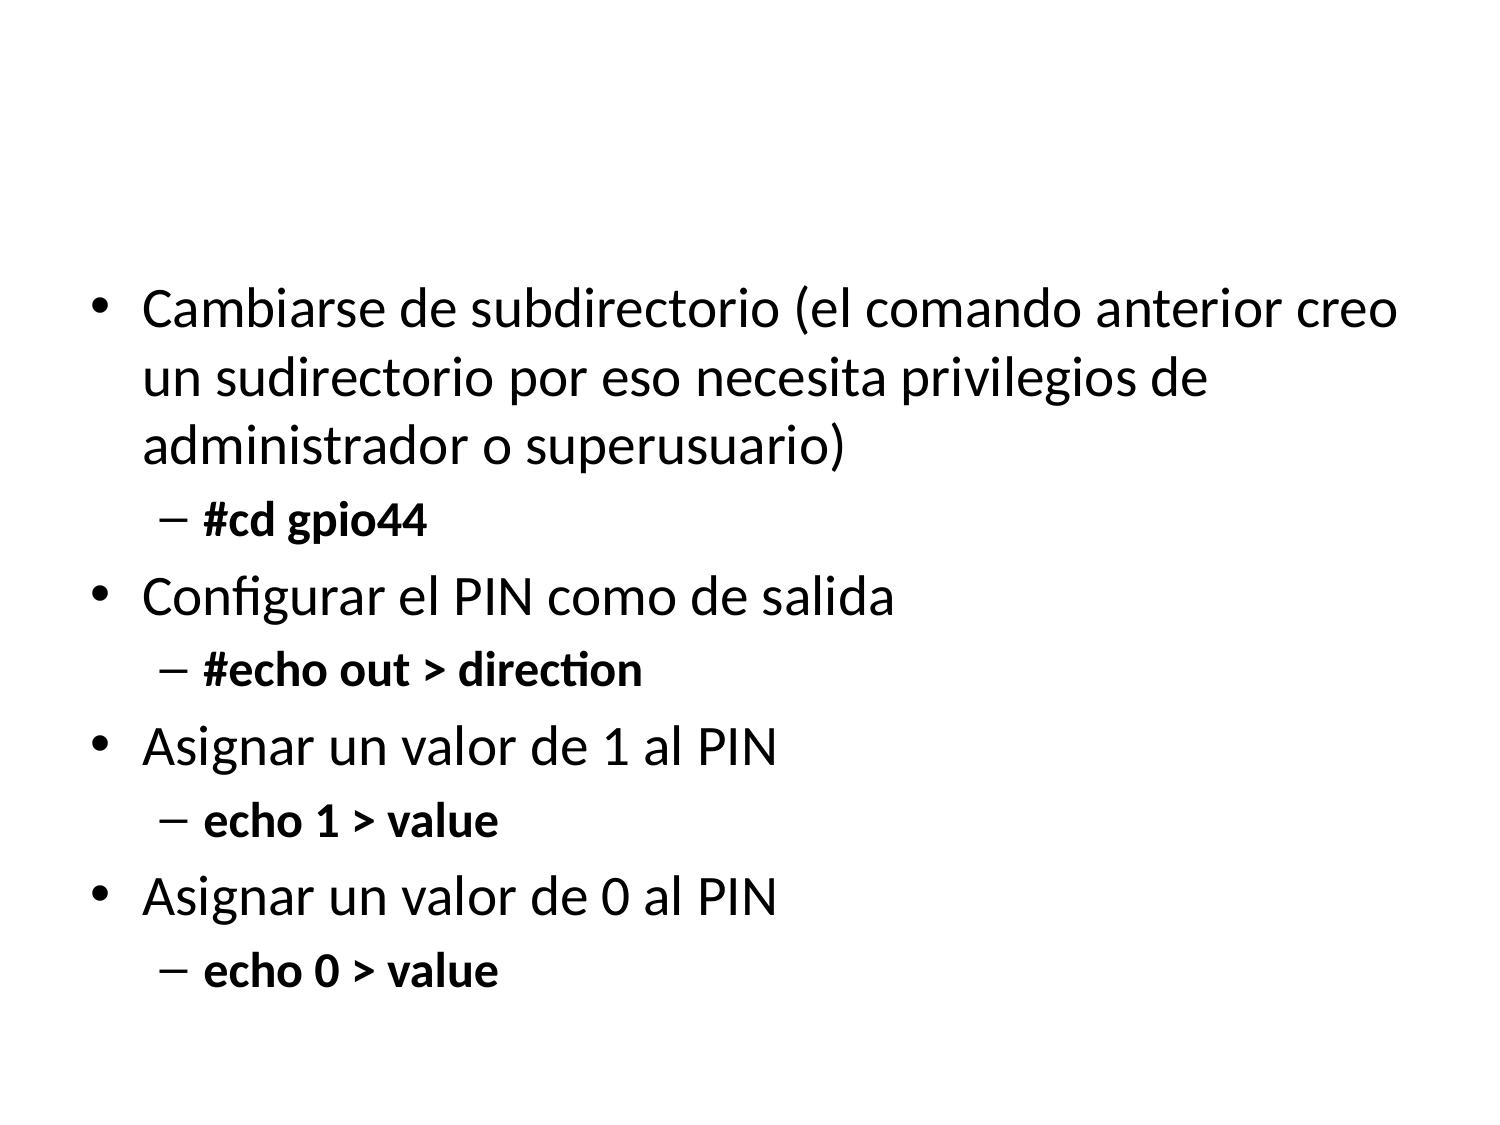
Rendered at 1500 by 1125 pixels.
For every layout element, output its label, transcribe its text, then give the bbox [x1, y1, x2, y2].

list Cambiarse de subdirectorio (el comando anterior creo un sudirectorio por eso necesita privilegios de administrador o superusuario) #cd gpio44 Configurar el PIN como de salida #echo out > direction Asignar un valor de 1 al PIN echo 1 > value Asignar un valor de 0 al PIN echo 0 > value [75, 262, 1425, 1005]
